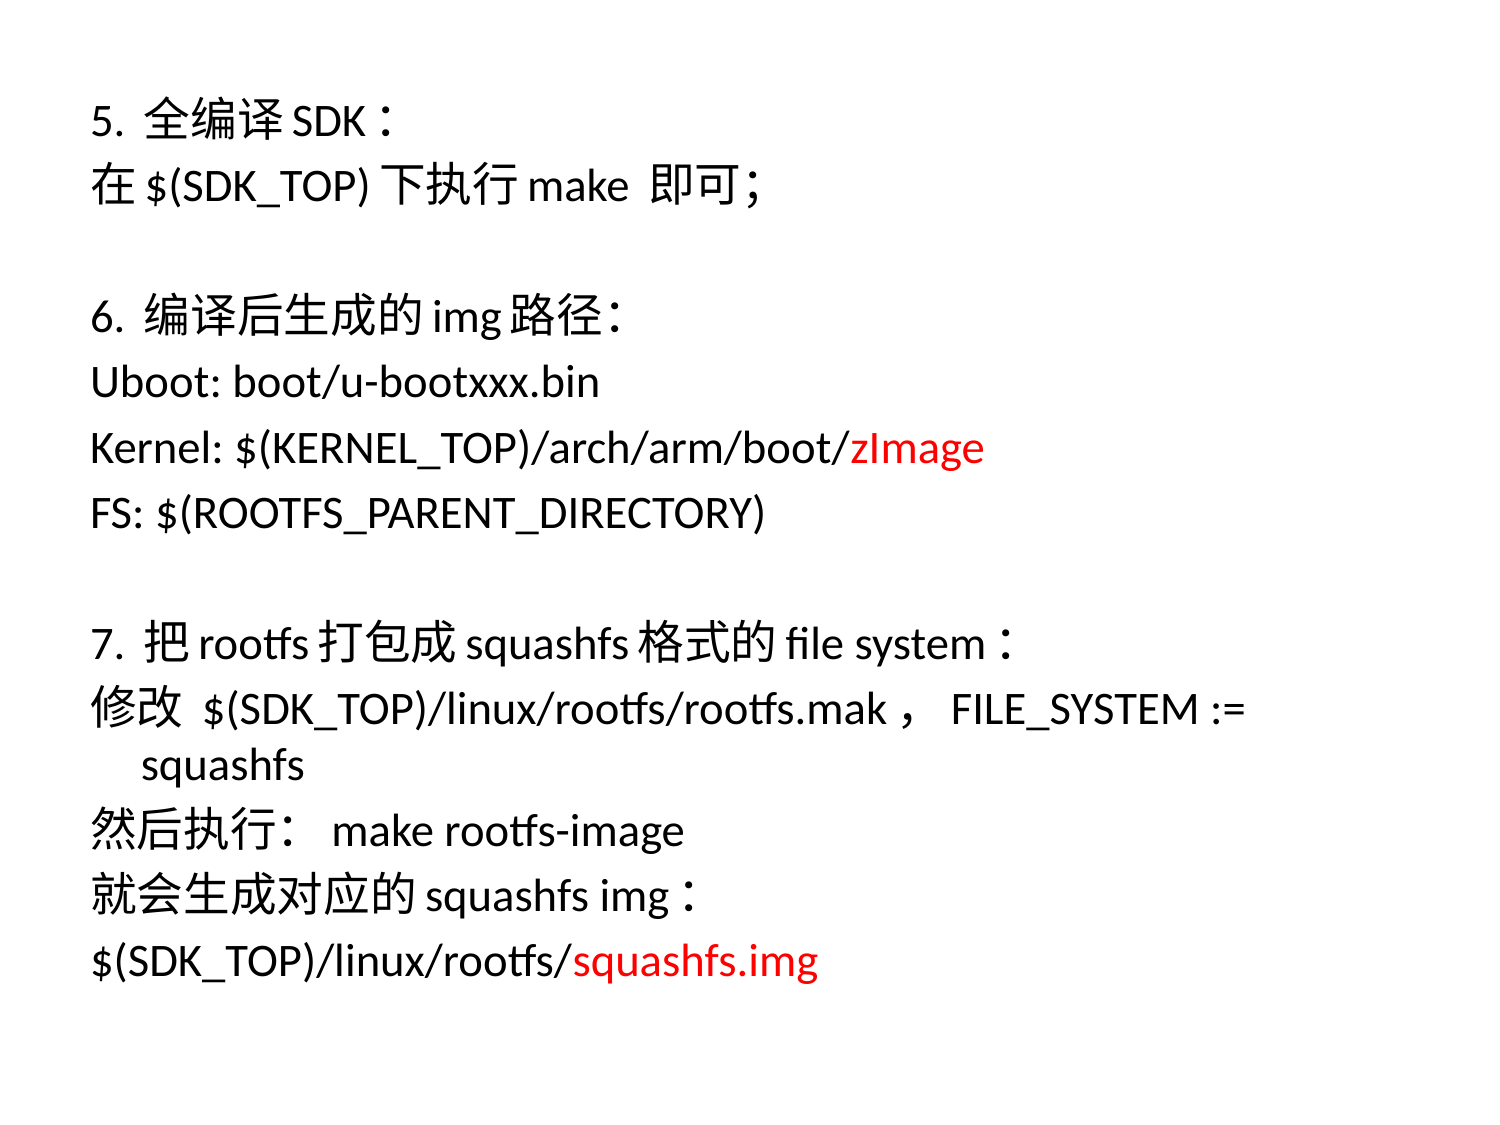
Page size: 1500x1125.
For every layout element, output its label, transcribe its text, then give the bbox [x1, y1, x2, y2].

list 5. 全编译SDK： 在$(SDK_TOP)下执行make 即可； 6. 编译后生成的img路径： Uboot: boot/u-bootxxx.bin Kernel: $(KERNEL_TOP)/arch/arm/boot/zImage FS: $(ROOTFS_PARENT_DIRECTORY) 7. 把rootfs打包成squashfs格式的file system： 修改 $(SDK_TOP)/linux/rootfs/rootfs.mak，FILE_SYSTEM := squashfs 然后执行：make rootfs-image 就会生成对应的squashfs img： $(SDK_TOP)/linux/rootfs/squashfs.img [75, 82, 1425, 1005]
